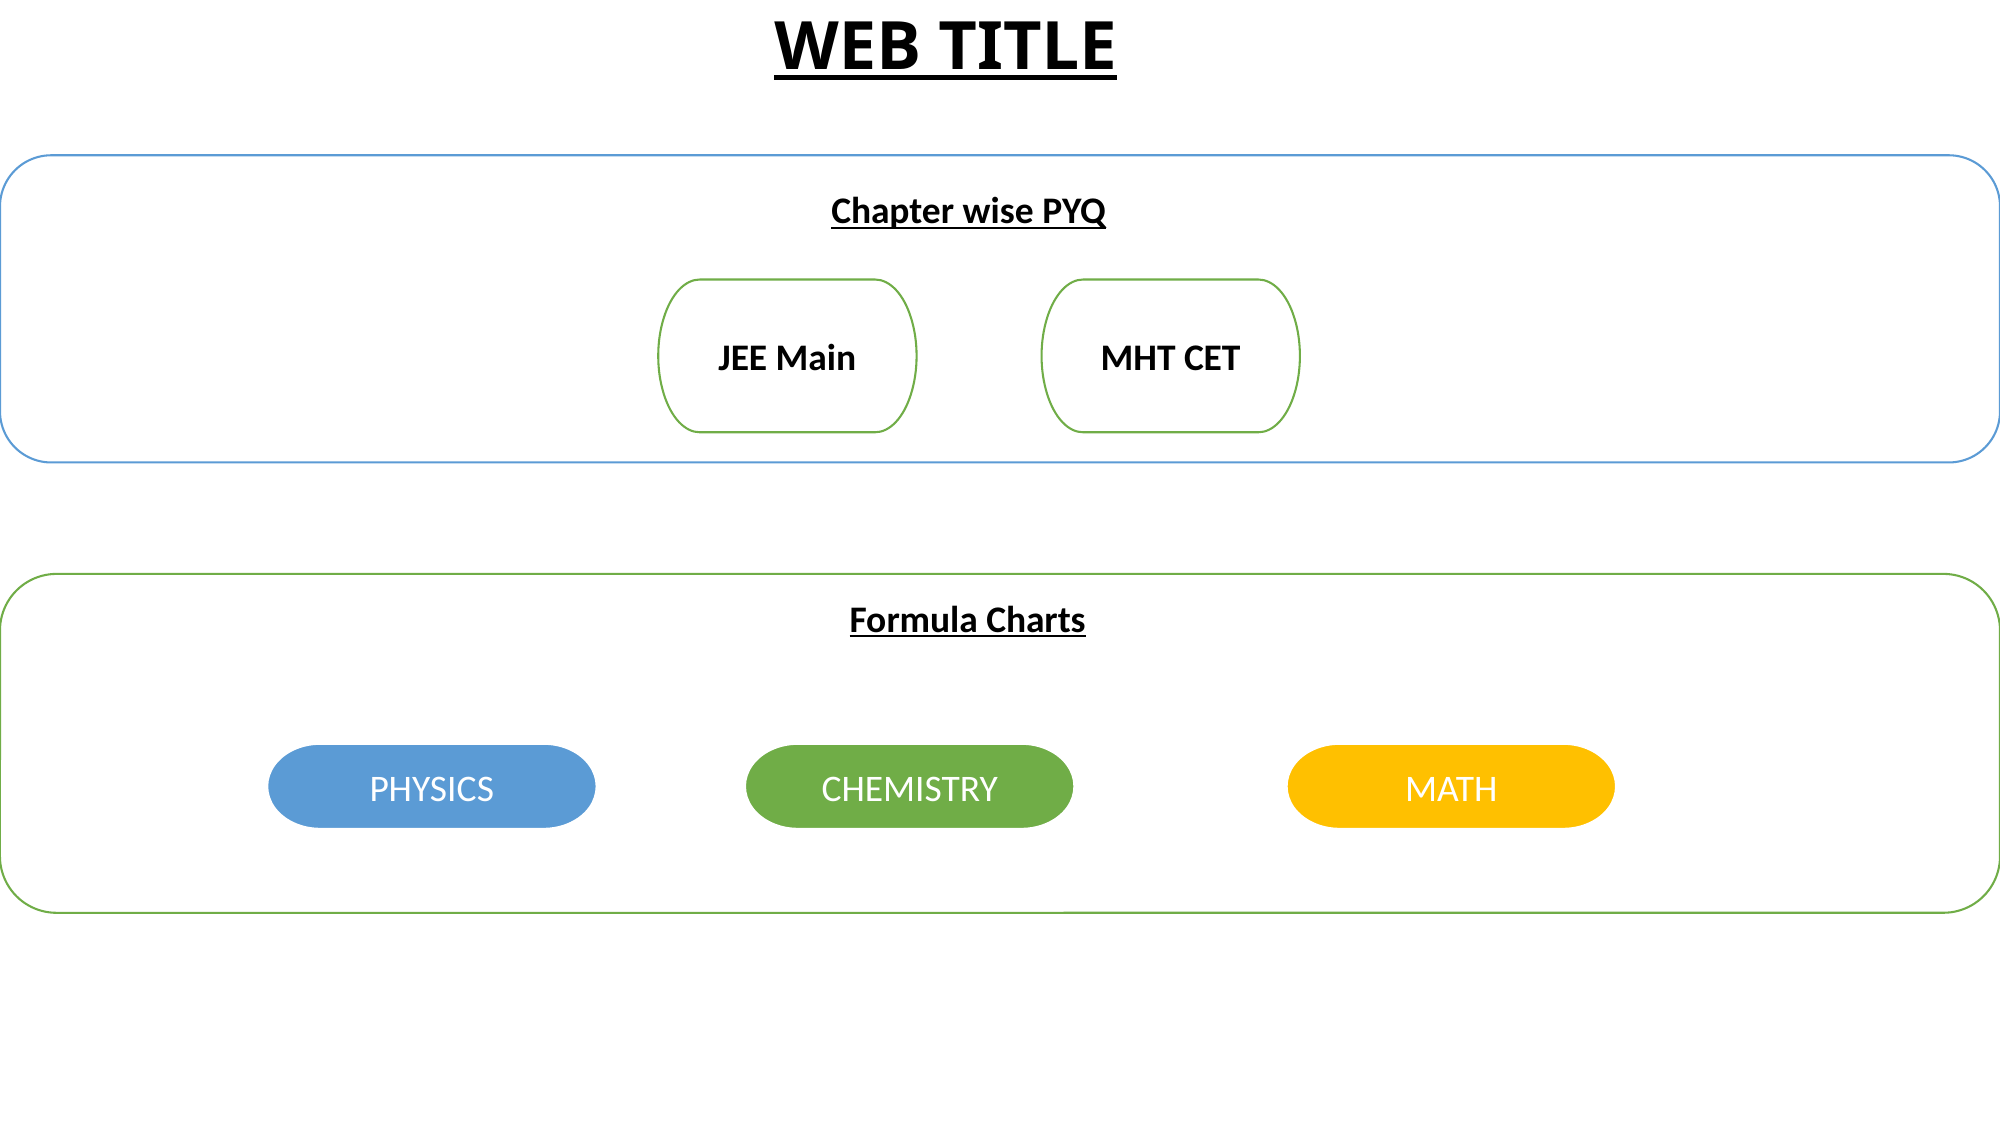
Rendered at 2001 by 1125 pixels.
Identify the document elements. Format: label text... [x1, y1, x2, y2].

text_box Formula Charts [834, 587, 1266, 648]
text_box CHEMISTRY [742, 741, 1077, 831]
text_box Chapter wise PYQ [816, 179, 1132, 239]
text_box [0, 572, 2000, 914]
text_box Chapter wise PYQ [1963, 155, 2000, 192]
text_box MHT CET [1040, 278, 1301, 434]
text_box PHYSICS [265, 741, 599, 831]
text_box [0, 154, 2000, 464]
text_box JEE Main [657, 278, 918, 434]
text_box MATH [1284, 741, 1619, 831]
title WEB TITLE [195, 21, 1696, 92]
